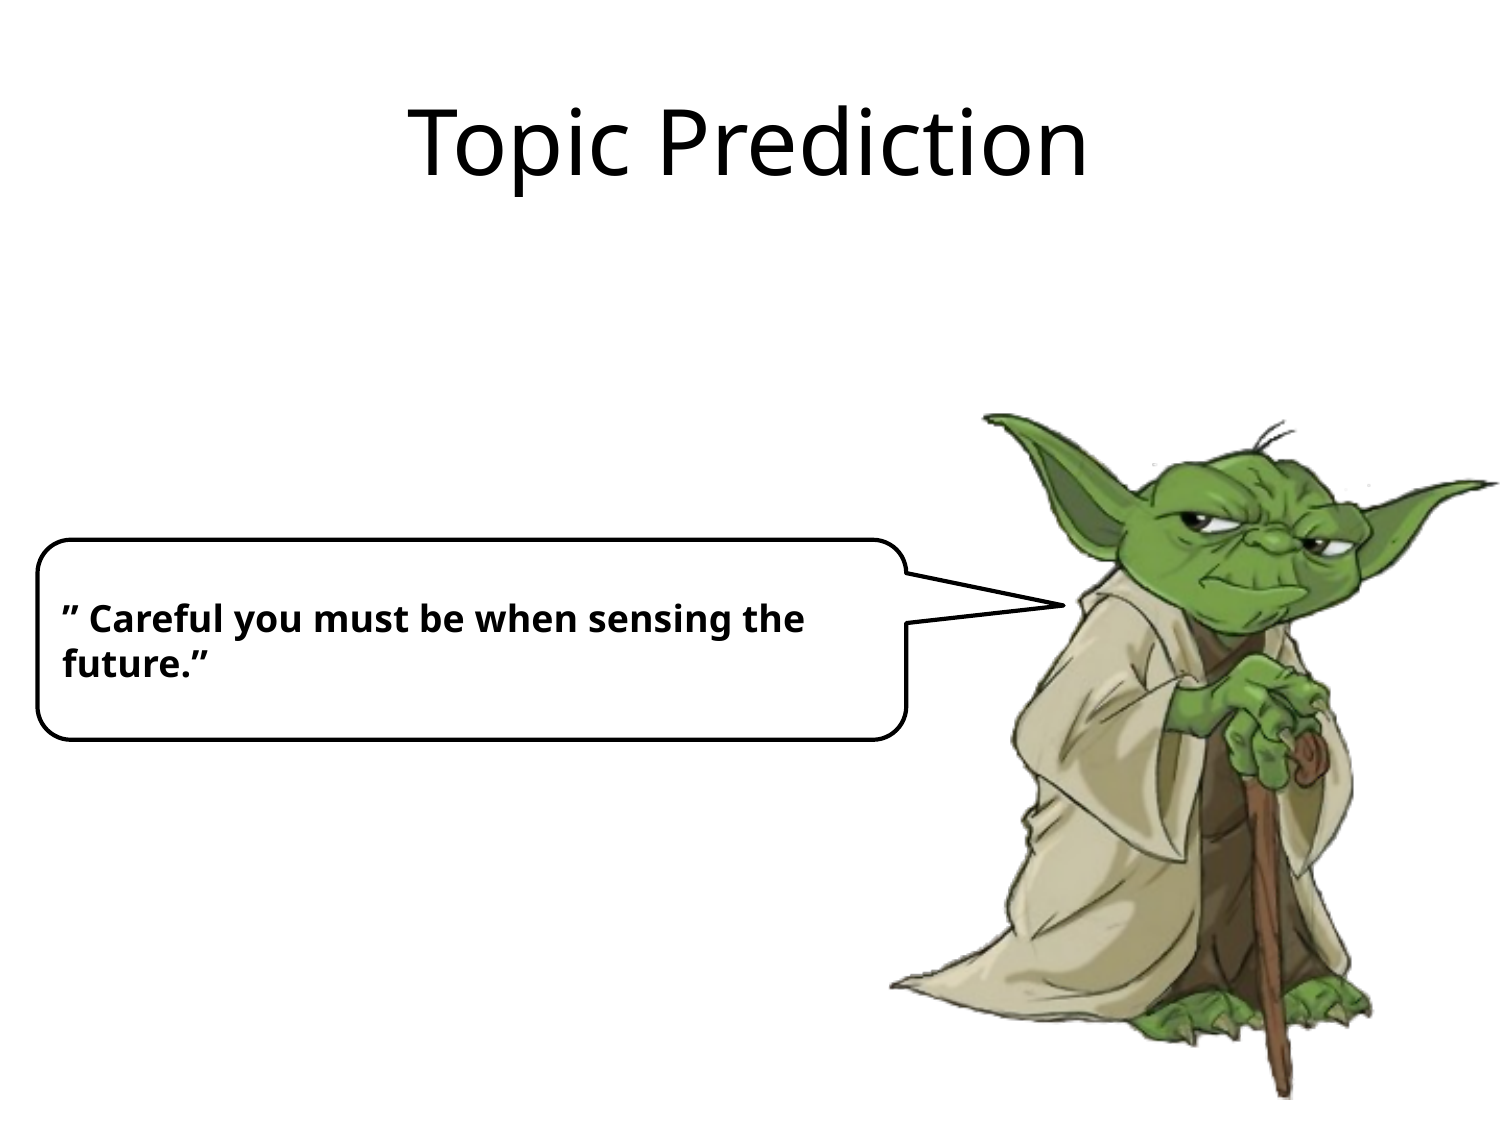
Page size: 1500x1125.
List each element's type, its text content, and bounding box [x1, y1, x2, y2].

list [888, 412, 1500, 1101]
text_box ” Careful you must be when sensing the future.” [35, 537, 883, 742]
title Topic Prediction [75, 45, 1425, 233]
